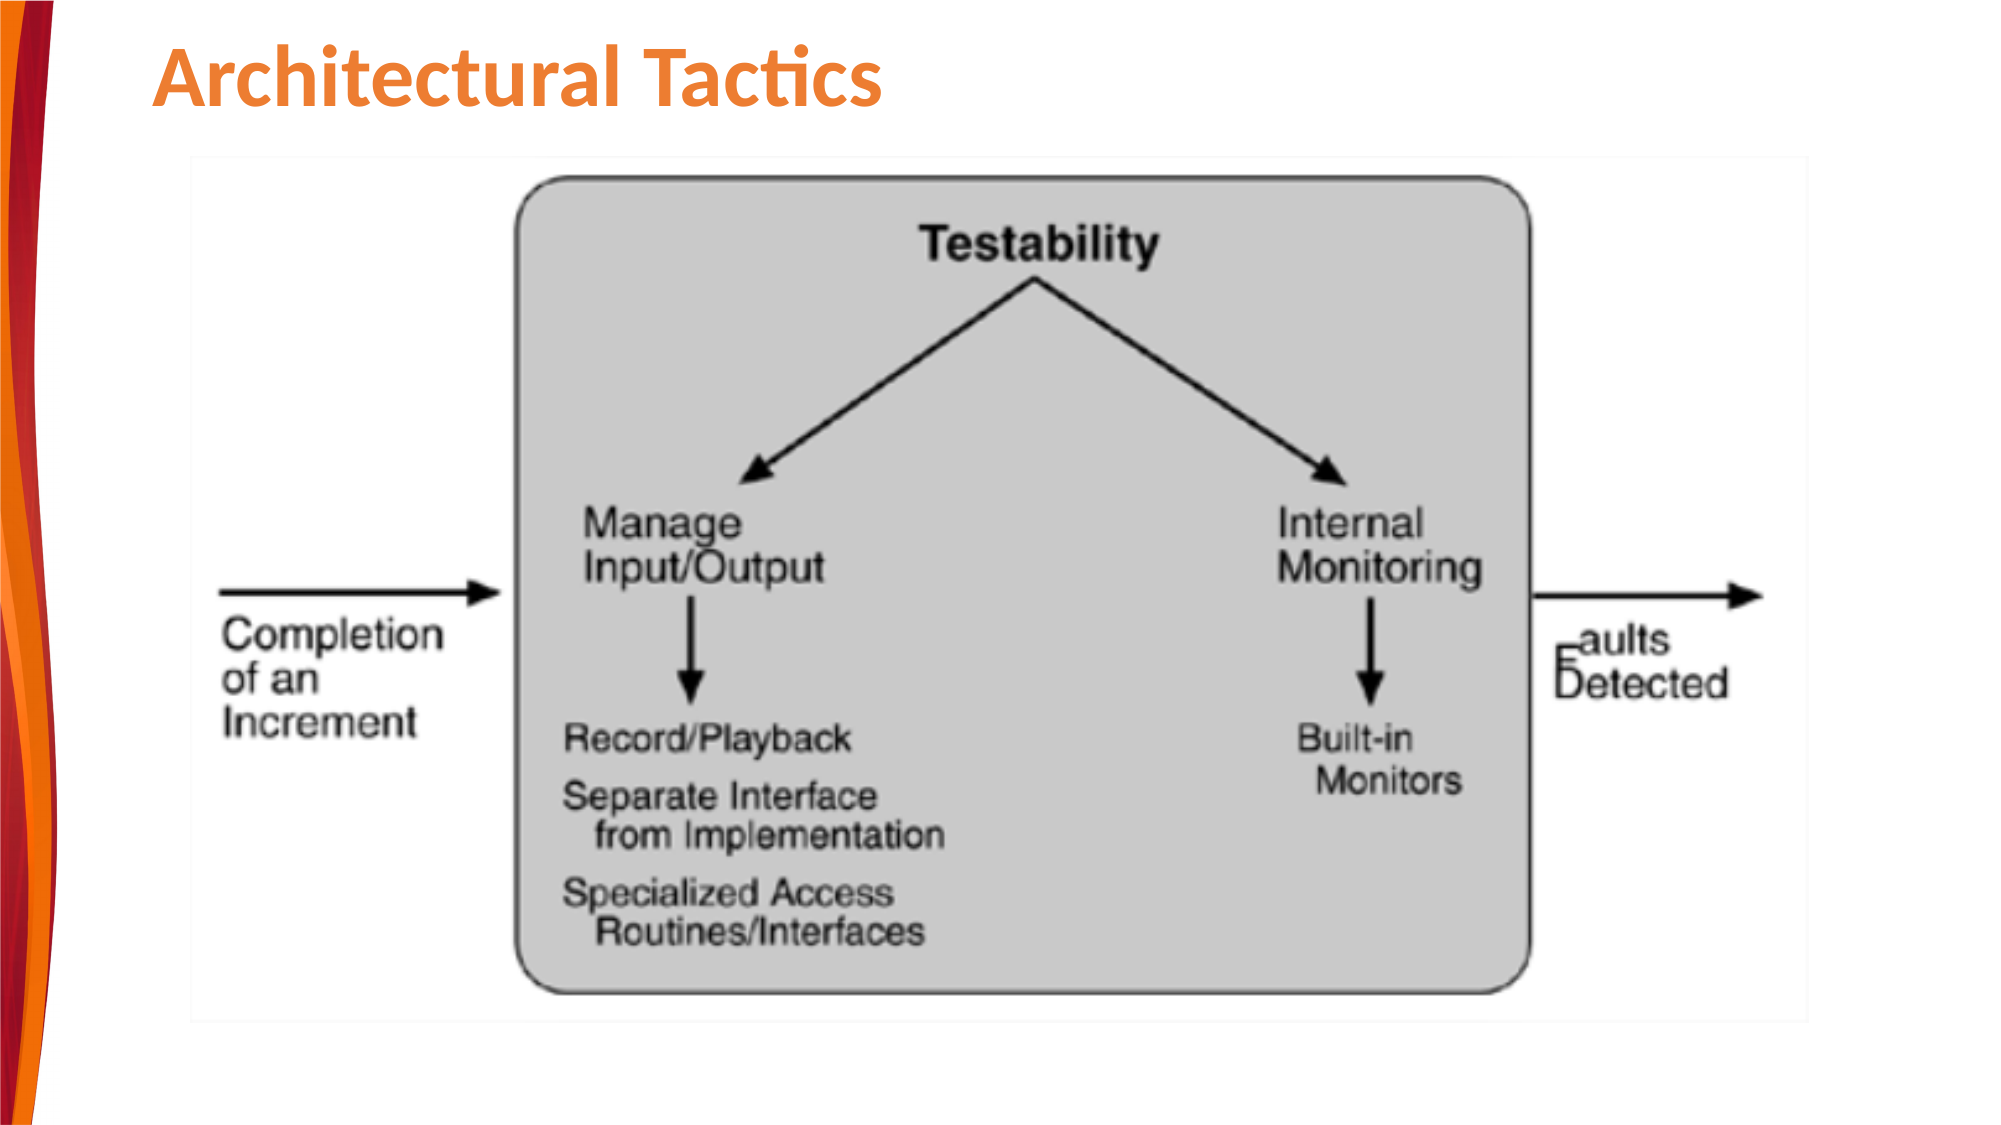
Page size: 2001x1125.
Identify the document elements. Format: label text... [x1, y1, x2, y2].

picture [1, 1, 60, 1124]
picture [190, 156, 1809, 1023]
title Architectural Tactics [137, 22, 1863, 133]
